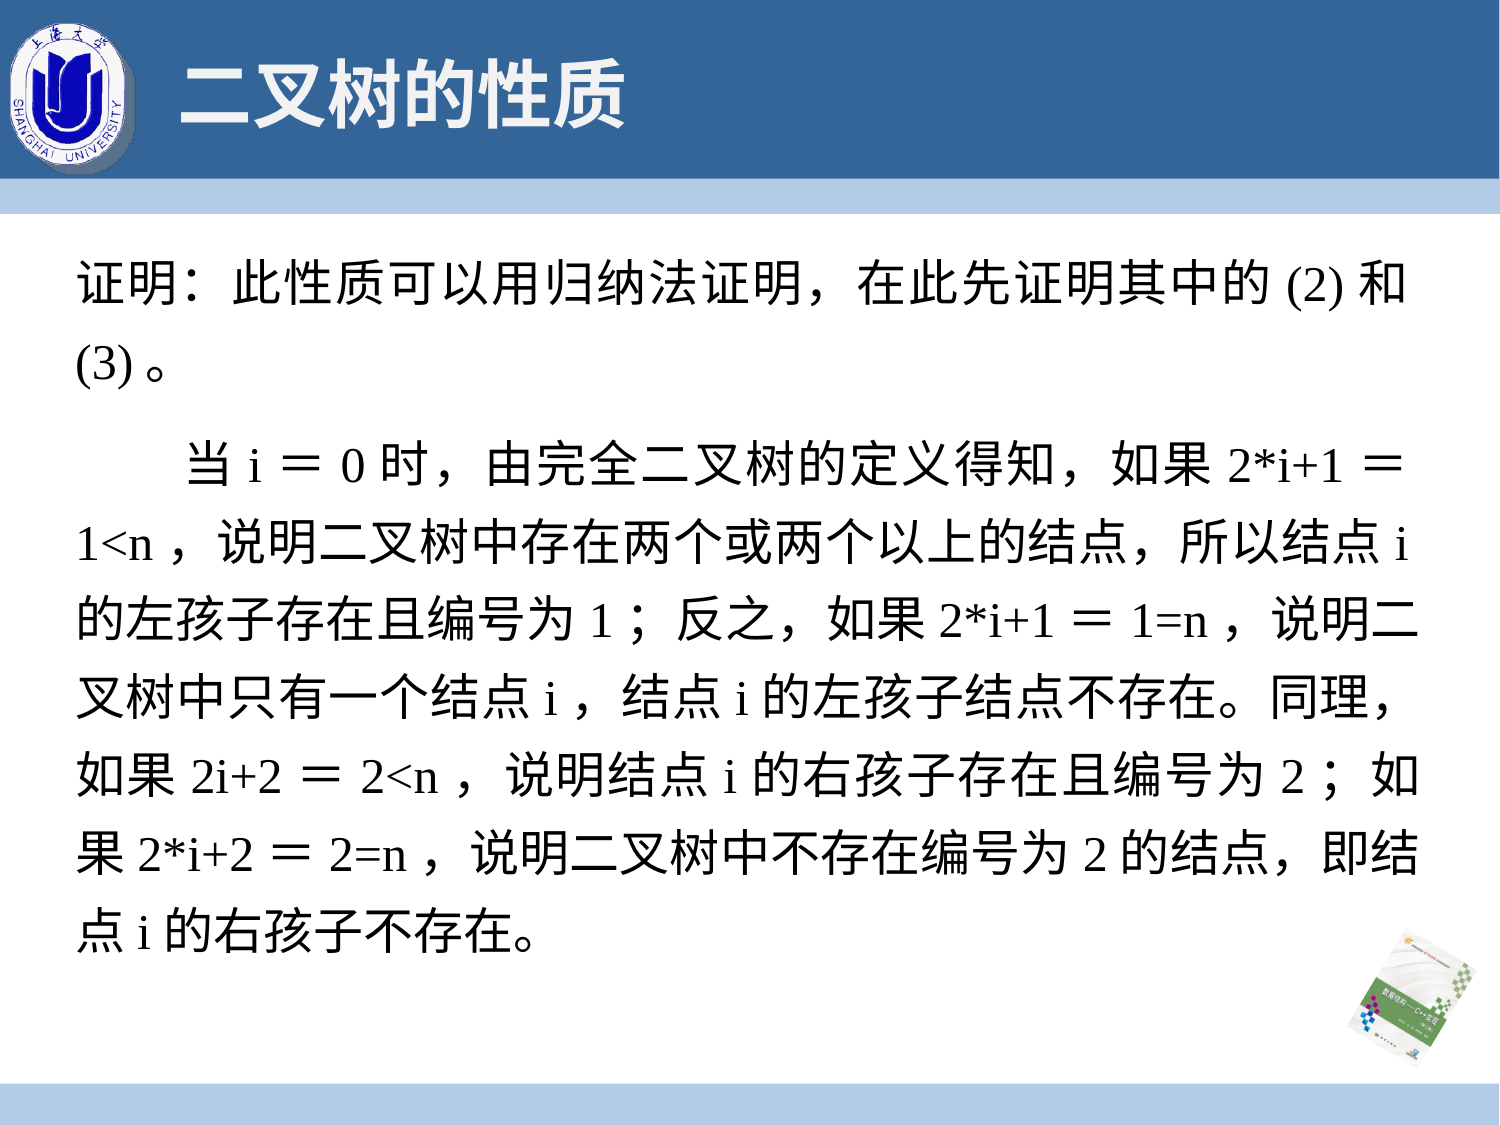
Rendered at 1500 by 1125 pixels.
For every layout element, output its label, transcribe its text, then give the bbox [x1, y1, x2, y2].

title 二叉树的性质 [162, 23, 1436, 161]
text_box 证明：此性质可以用归纳法证明，在此先证明其中的(2)和(3)。 当i＝0时，由完全二叉树的定义得知，如果2*i+1＝1<n，说明二叉树中存在两个或两个以上的结点，所以结点i的左孩子存在且编号为1；反之，如果2*i+1＝1=n，说明二叉树中只有一个结点i，结点i的左孩子结点不存在。同理，如果2i+2＝2<n，说明结点i的右孩子存在且编号为2；如果2*i+2＝2=n，说明二叉树中不存在编号为2的结点，即结点i的右孩子不存在。 [60, 225, 1436, 968]
picture [4, 17, 128, 176]
picture [1347, 946, 1476, 1068]
